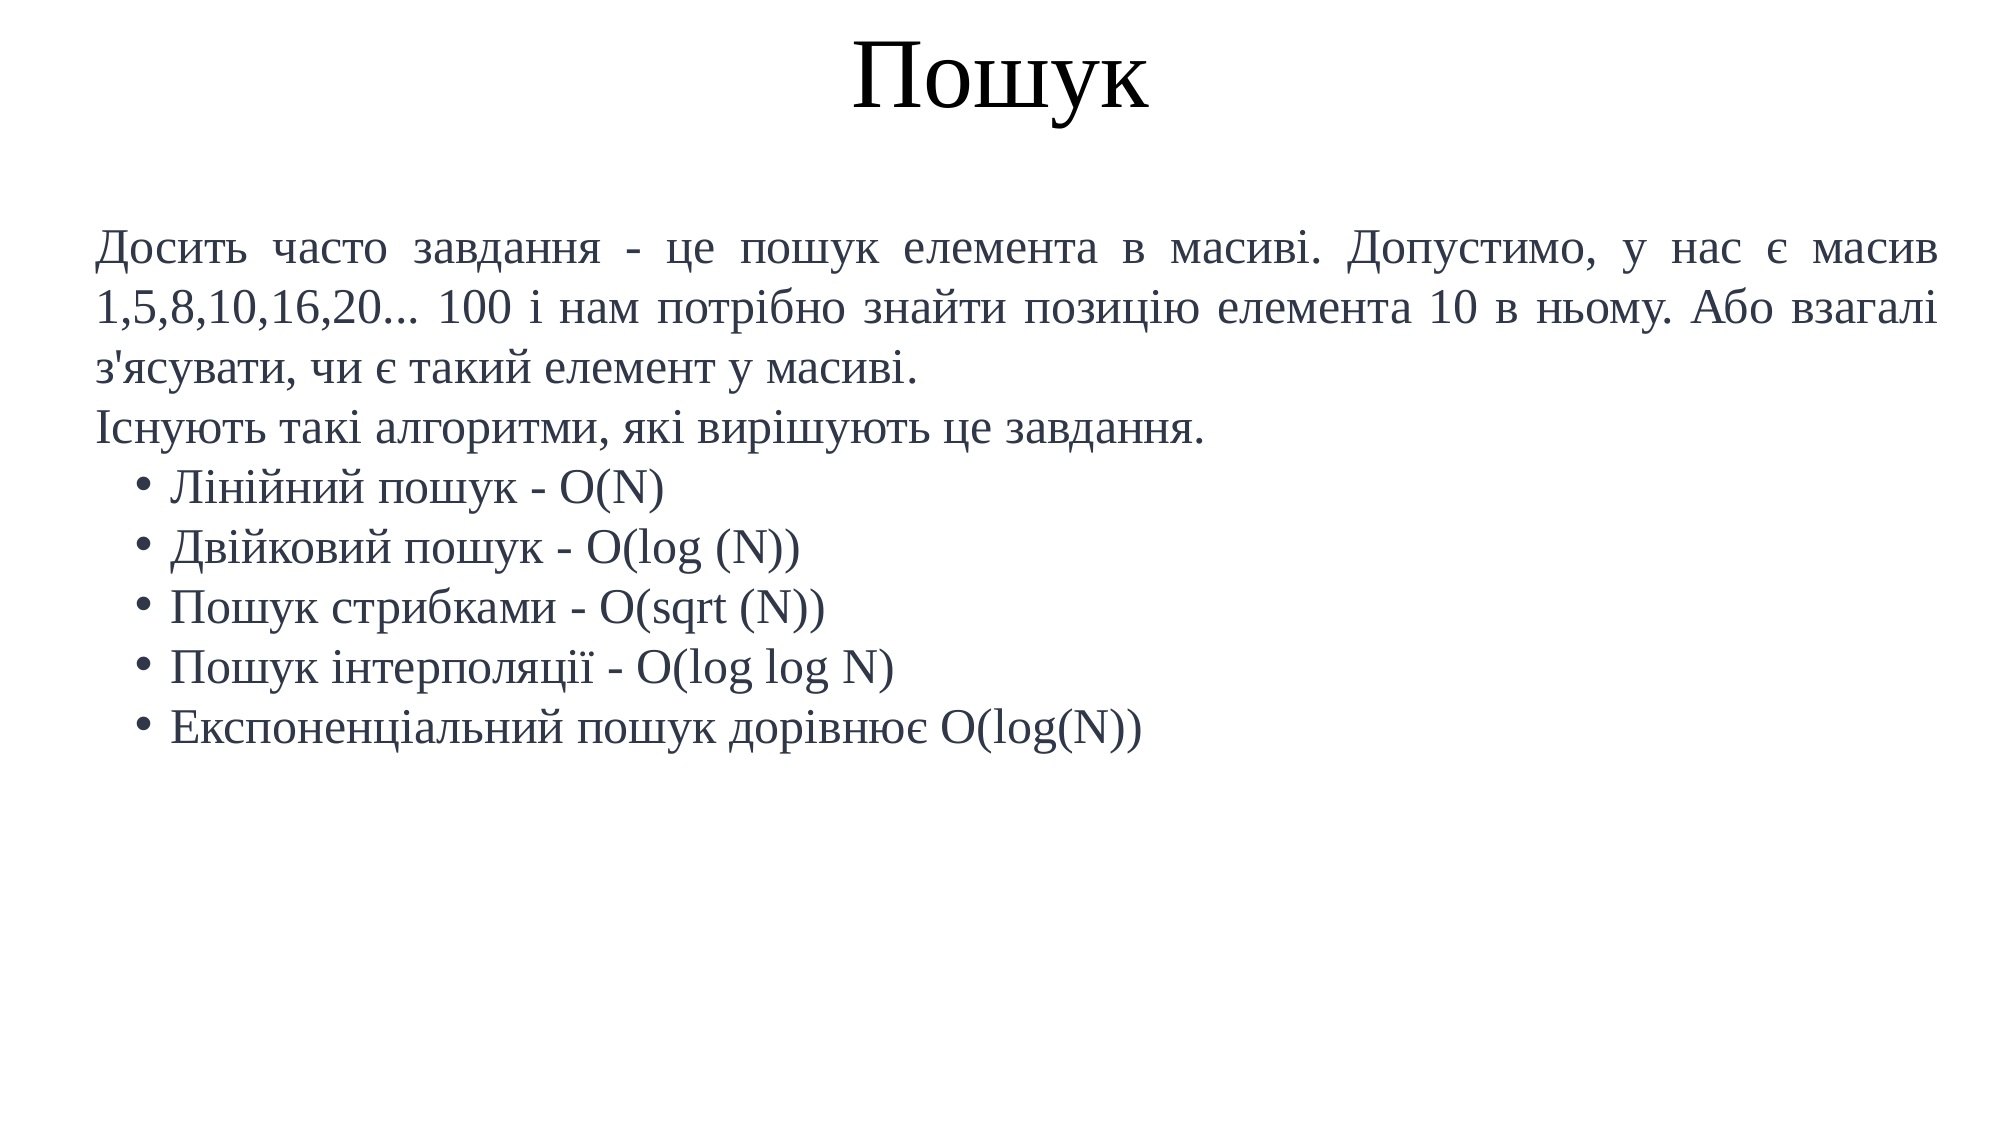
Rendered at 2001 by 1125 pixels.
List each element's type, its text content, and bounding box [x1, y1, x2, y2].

text_box Пошук [0, 0, 2000, 135]
text_box Досить часто завдання - це пошук елемента в масиві. Допустимо, у нас є масив 1,5,8,10,16,20... 100 і нам потрібно знайти позицію елемента 10 в ньому. Або взагалі з'ясувати, чи є такий елемент у масиві. Існують такі алгоритми, які вирішують це завдання. Лінійний пошук - О(N) Двійковий пошук - O(log (N)) Пошук стрибками - O(sqrt (N)) Пошук інтерполяції - O(log log N) Експоненціальний пошук дорівнює O(log(N)) [80, 205, 1955, 761]
